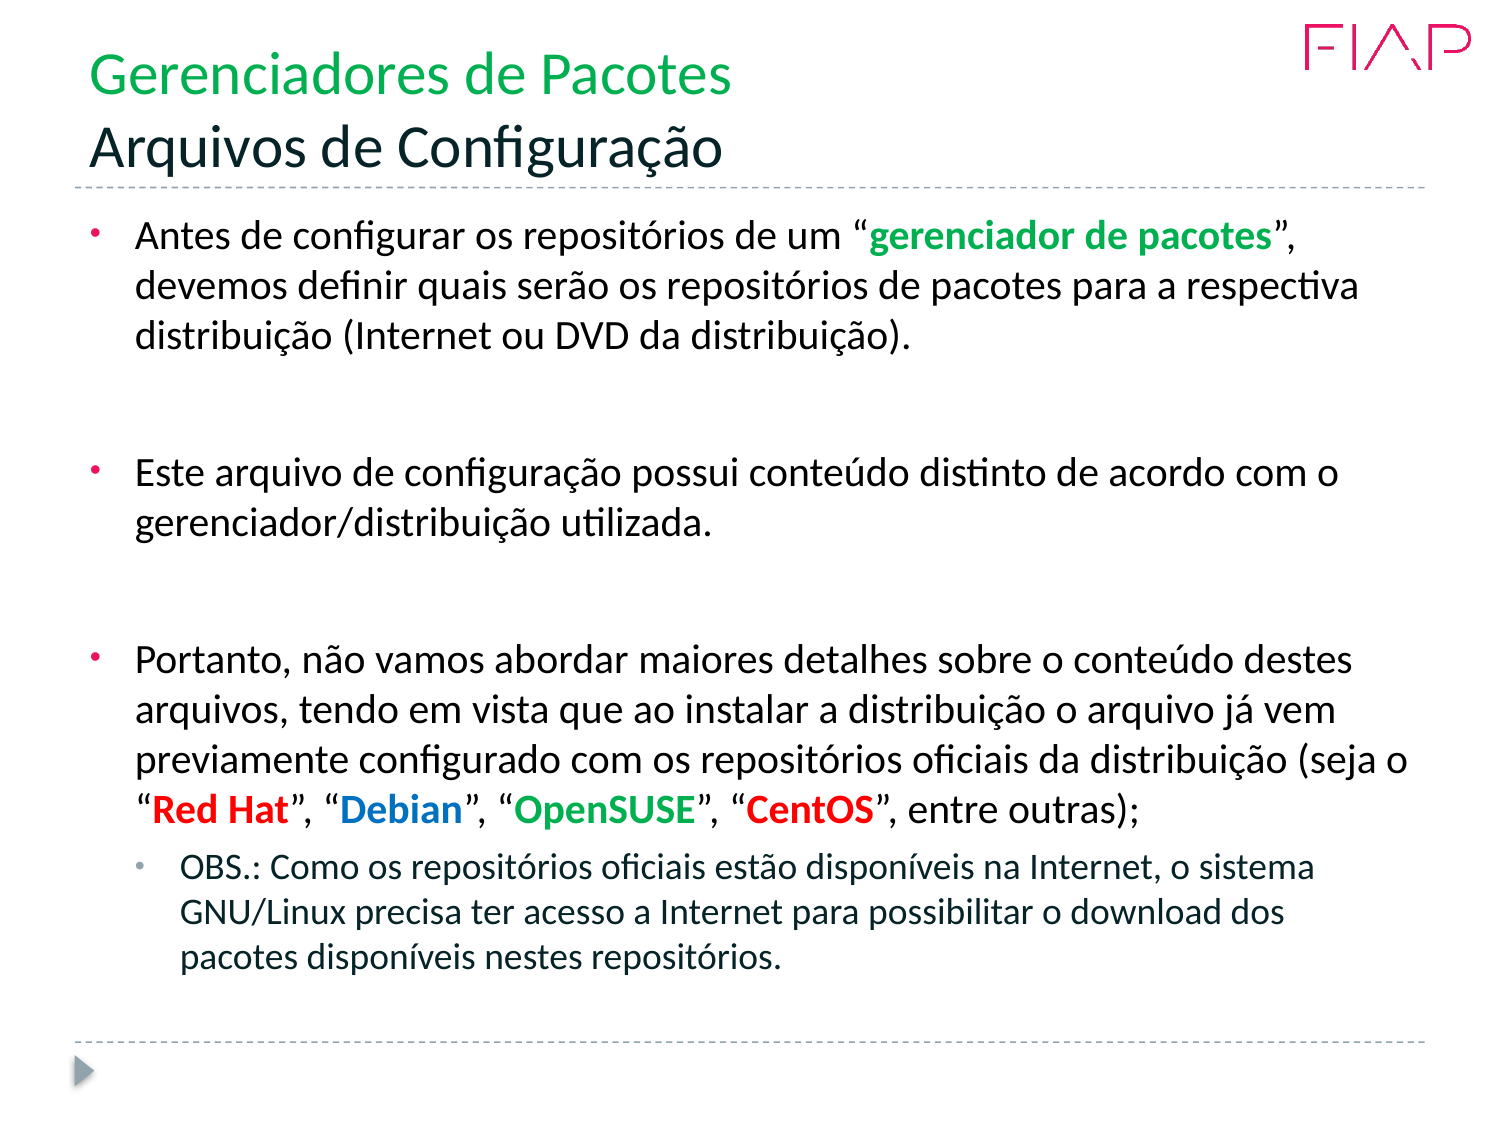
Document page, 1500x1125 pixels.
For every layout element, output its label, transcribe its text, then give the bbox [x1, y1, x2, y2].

picture [1425, 24, 1471, 70]
title Gerenciadores de Pacotes Arquivos de Configuração [75, 24, 1425, 188]
list Antes de configurar os repositórios de um “gerenciador de pacotes”, devemos definir quais serão os repositórios de pacotes para a respectiva distribuição (Internet ou DVD da distribuição). Este arquivo de configuração possui conteúdo distinto de acordo com o gerenciador/distribuição utilizada. Portanto, não vamos abordar maiores detalhes sobre o conteúdo destes arquivos, tendo em vista que ao instalar a distribuição o arquivo já vem previamente configurado com os repositórios oficiais da distribuição (seja o “Red Hat”, “Debian”, “OpenSUSE”, “CentOS”, entre outras); OBS.: Como os repositórios oficiais estão disponíveis na Internet, o sistema GNU/Linux precisa ter acesso a Internet para possibilitar o download dos pacotes disponíveis nestes repositórios. [75, 200, 1425, 1010]
